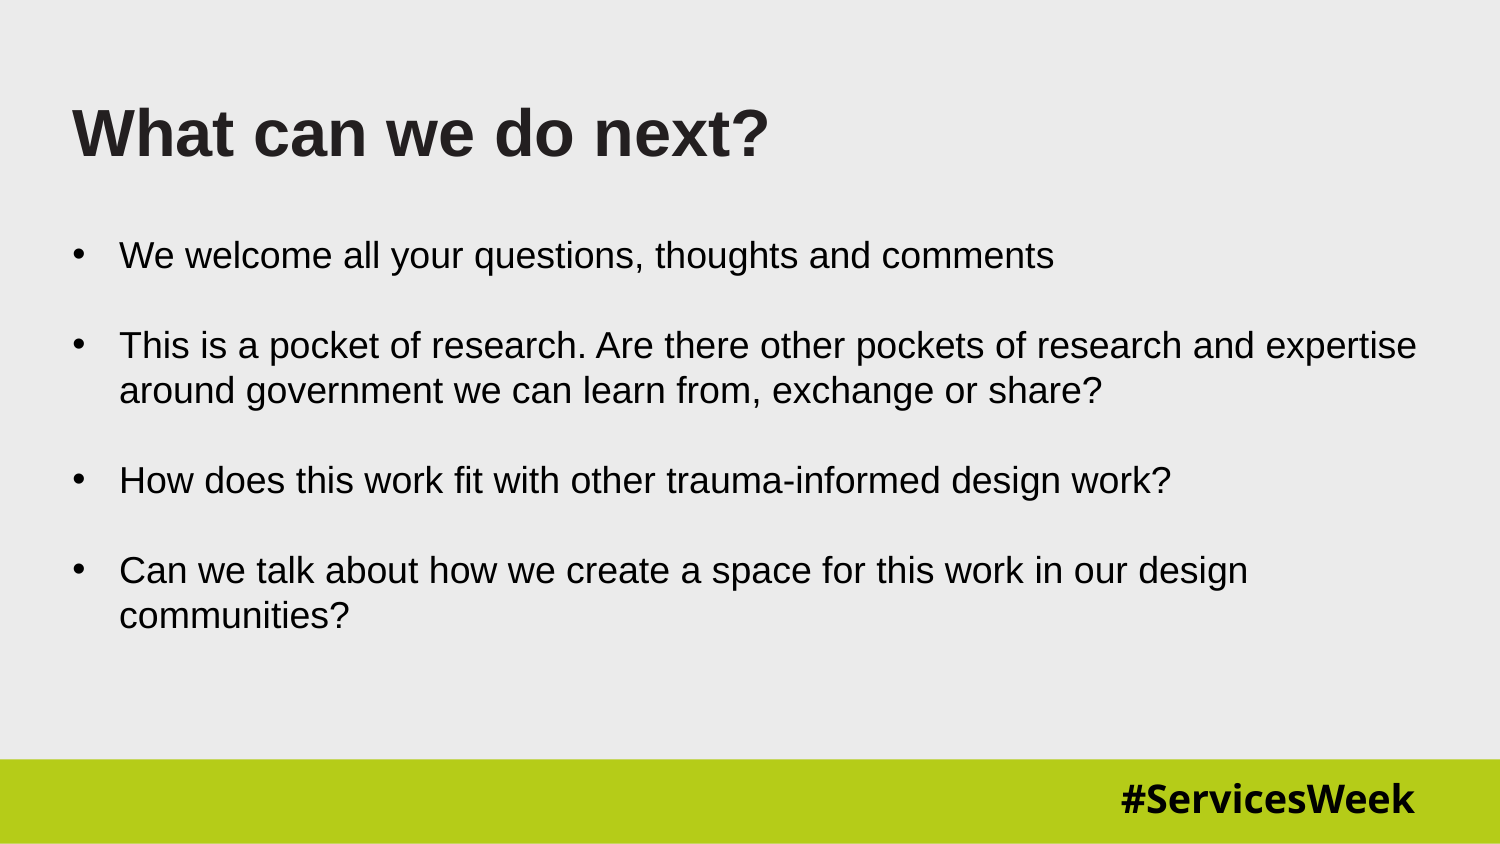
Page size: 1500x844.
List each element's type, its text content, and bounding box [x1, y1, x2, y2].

title What can we do next? [72, 99, 1383, 168]
list We welcome all your questions, thoughts and comments This is a pocket of research. Are there other pockets of research and expertise around government we can learn from, exchange or share? How does this work fit with other trauma-informed design work? Can we talk about how we create a space for this work in our design communities? [72, 231, 1466, 720]
